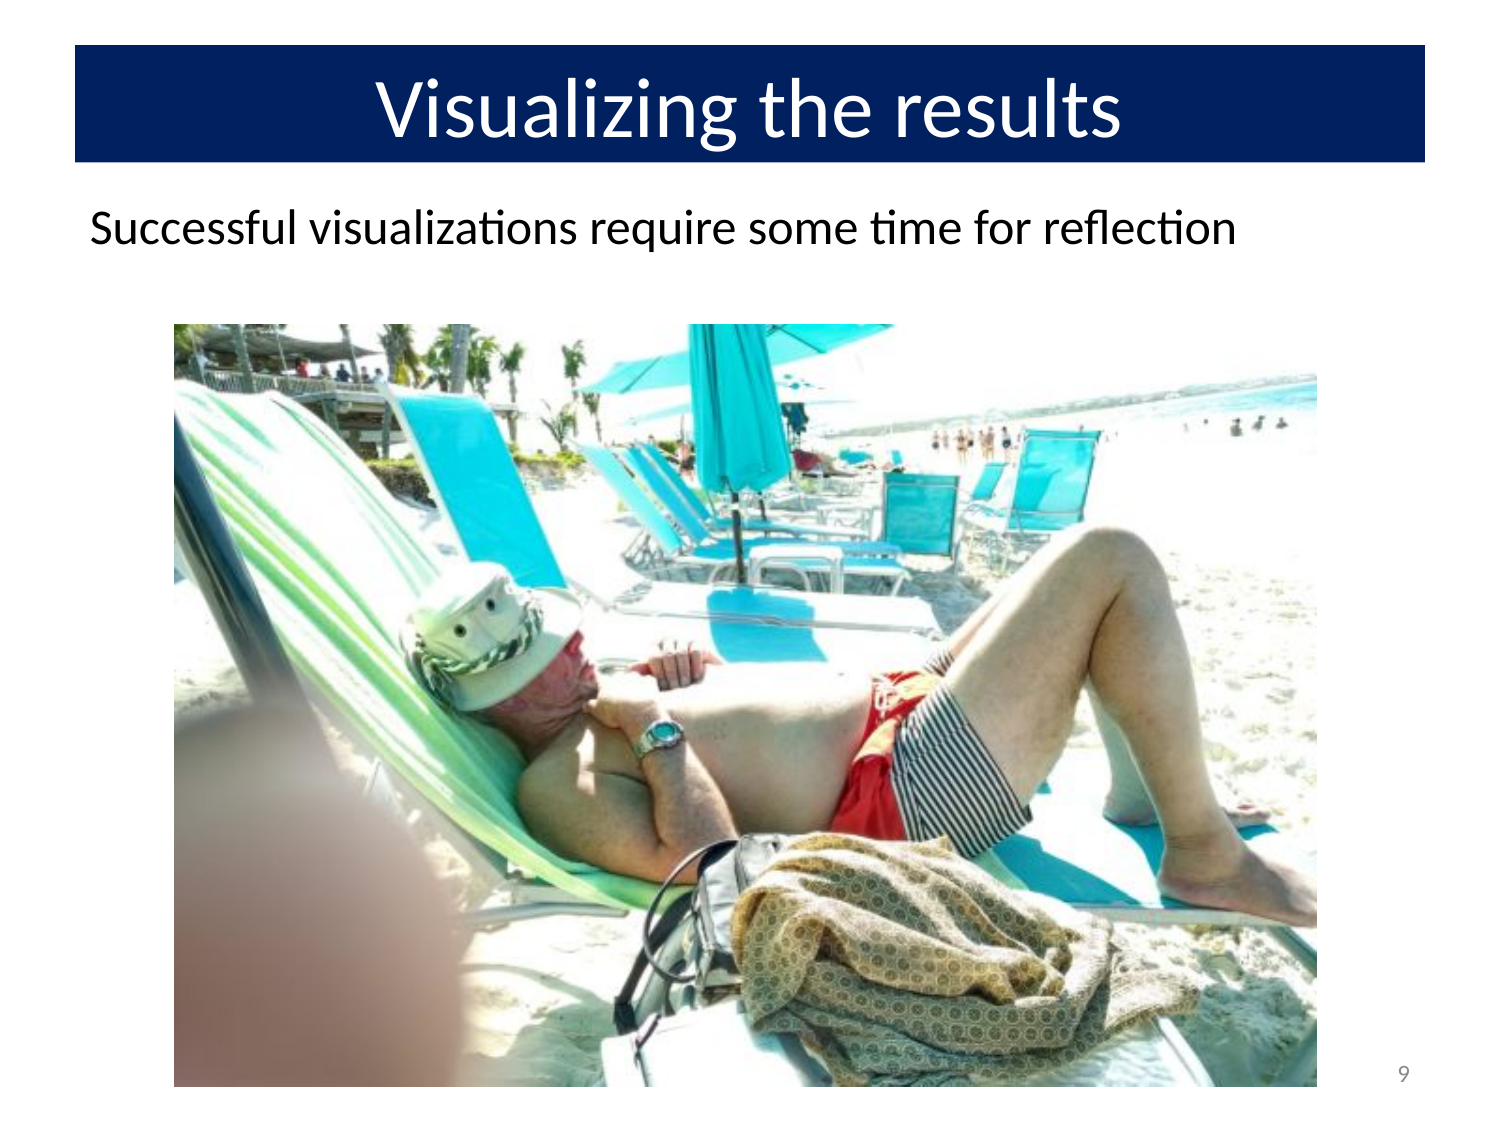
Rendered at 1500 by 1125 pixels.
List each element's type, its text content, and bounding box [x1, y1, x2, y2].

picture [174, 324, 1318, 1087]
slide_number 9 [1074, 1042, 1425, 1103]
text_box Successful visualizations require some time for reflection [74, 187, 1425, 263]
title Visualizing the results [75, 45, 1425, 163]
